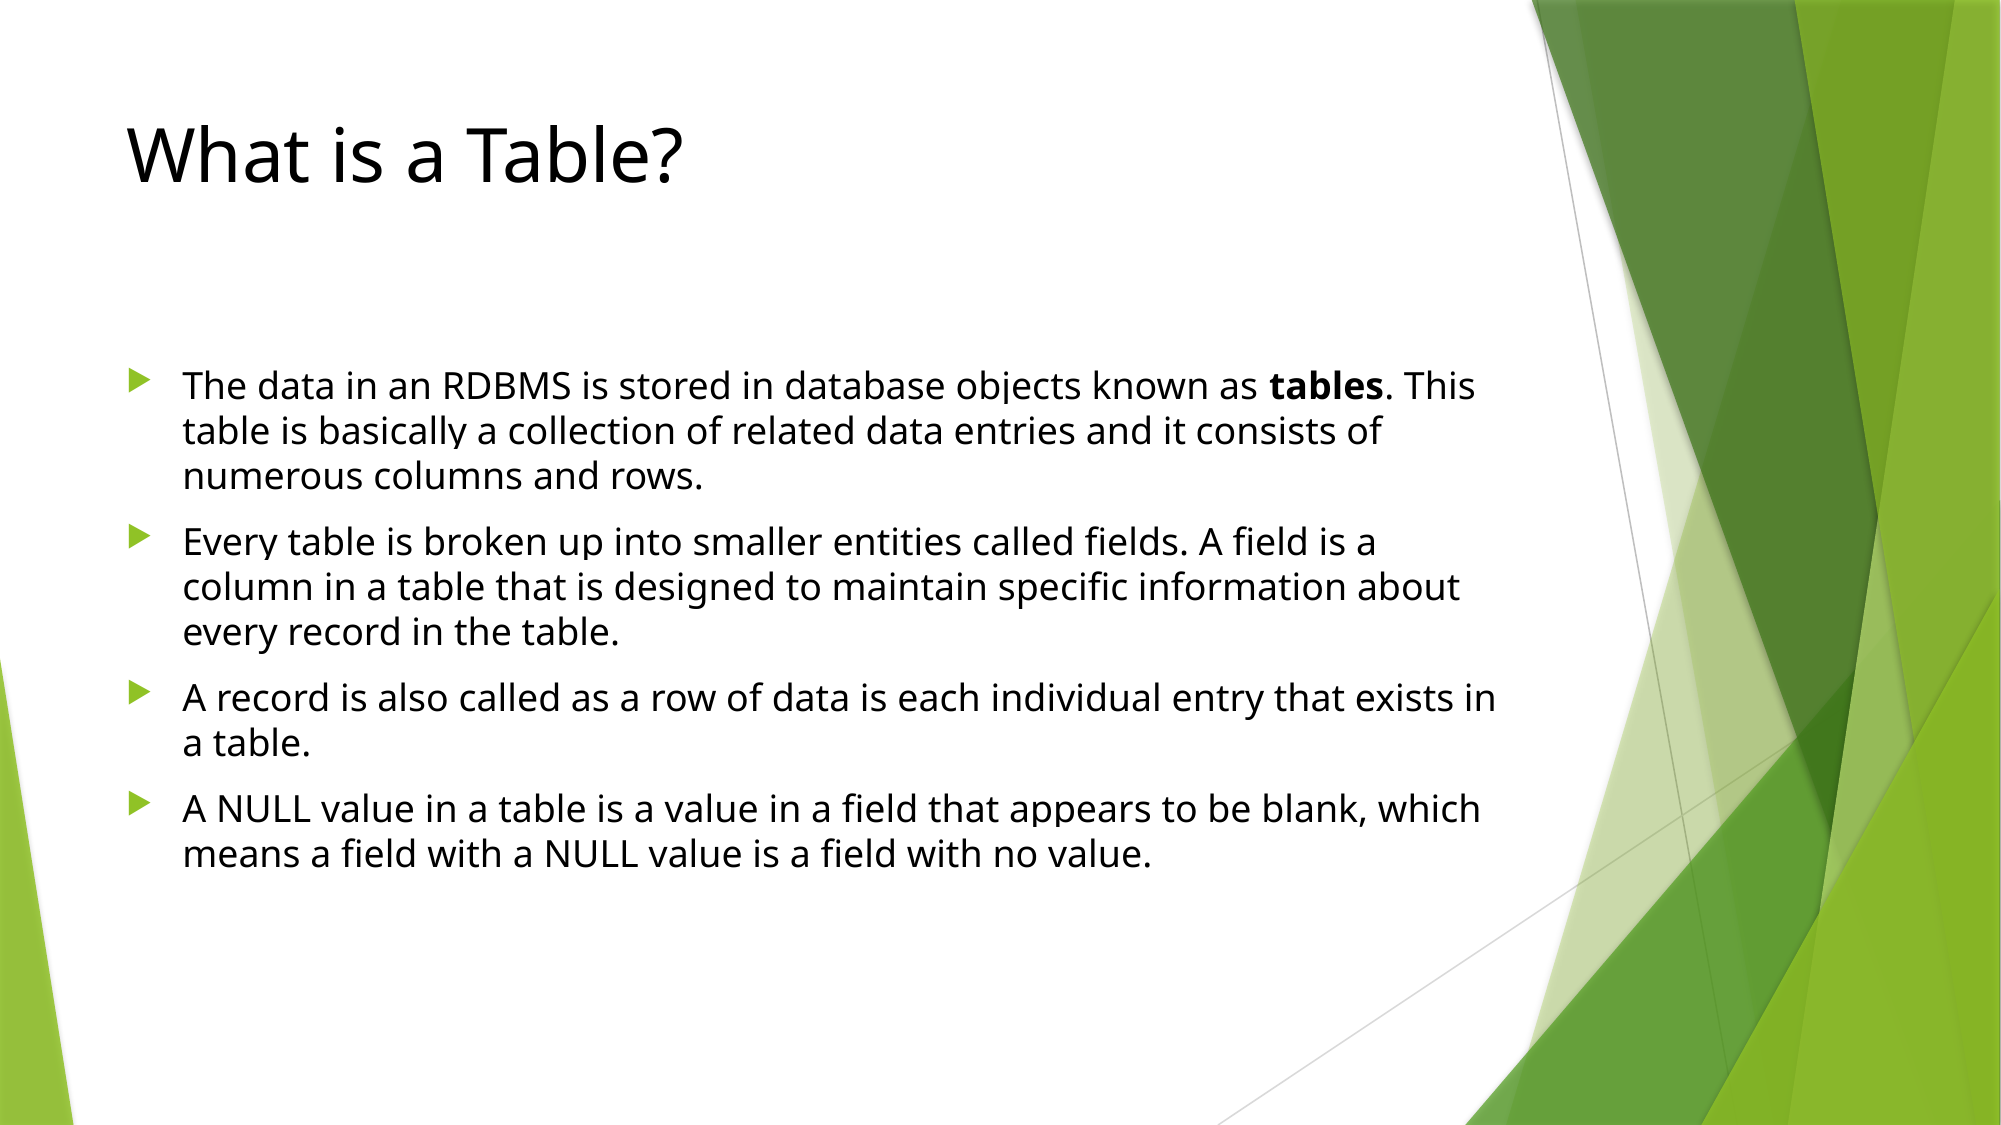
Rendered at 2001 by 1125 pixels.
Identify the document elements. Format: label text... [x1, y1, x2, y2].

list The data in an RDBMS is stored in database objects known as tables. This table is basically a collection of related data entries and it consists of numerous columns and rows. Every table is broken up into smaller entities called fields. A field is a column in a table that is designed to maintain specific information about every record in the table. A record is also called as a row of data is each individual entry that exists in a table. A NULL value in a table is a value in a field that appears to be blank, which means a field with a NULL value is a field with no value. [111, 354, 1522, 992]
title What is a Table? [111, 99, 1522, 317]
